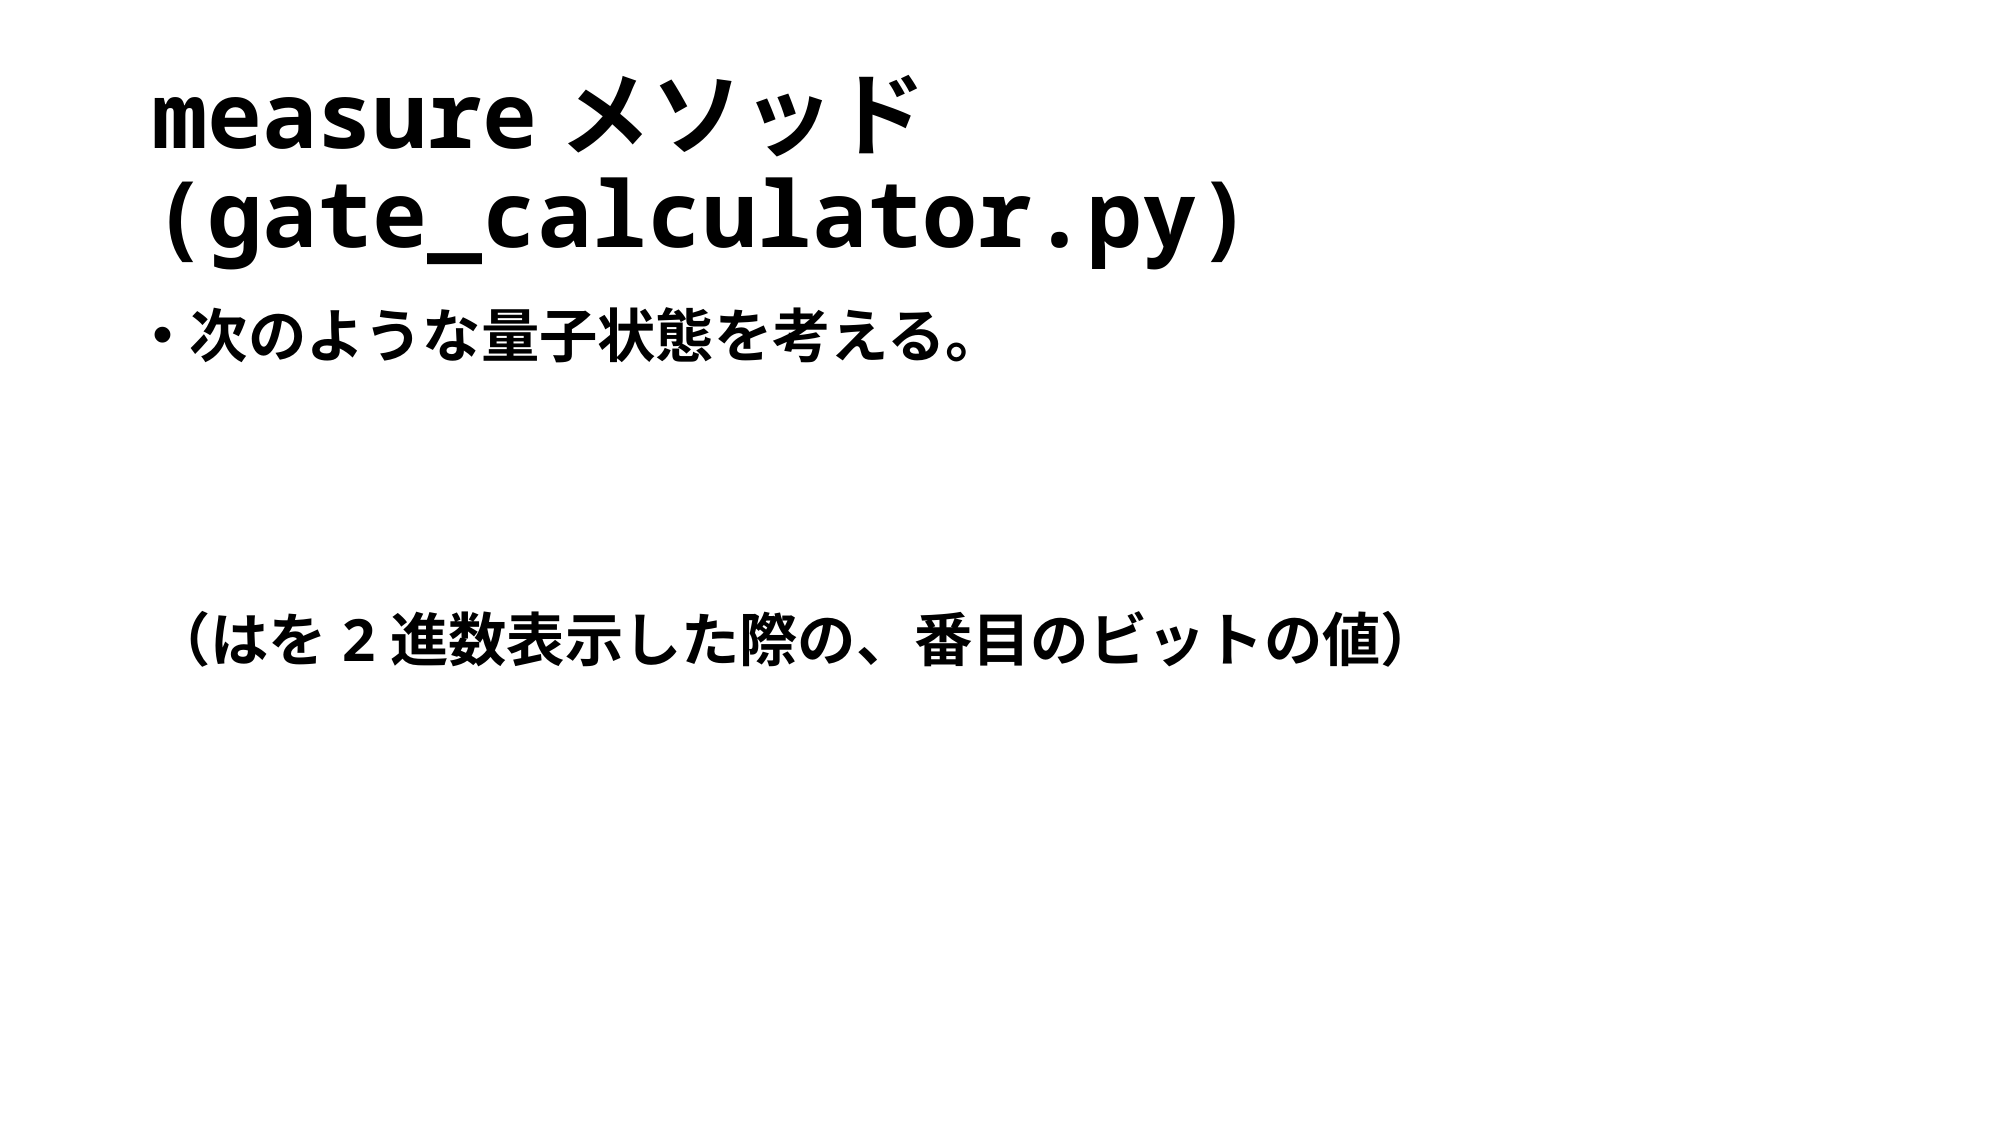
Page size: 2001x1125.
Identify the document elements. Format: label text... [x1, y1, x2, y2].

title measureメソッド(gate_calculator.py) [137, 59, 1863, 278]
